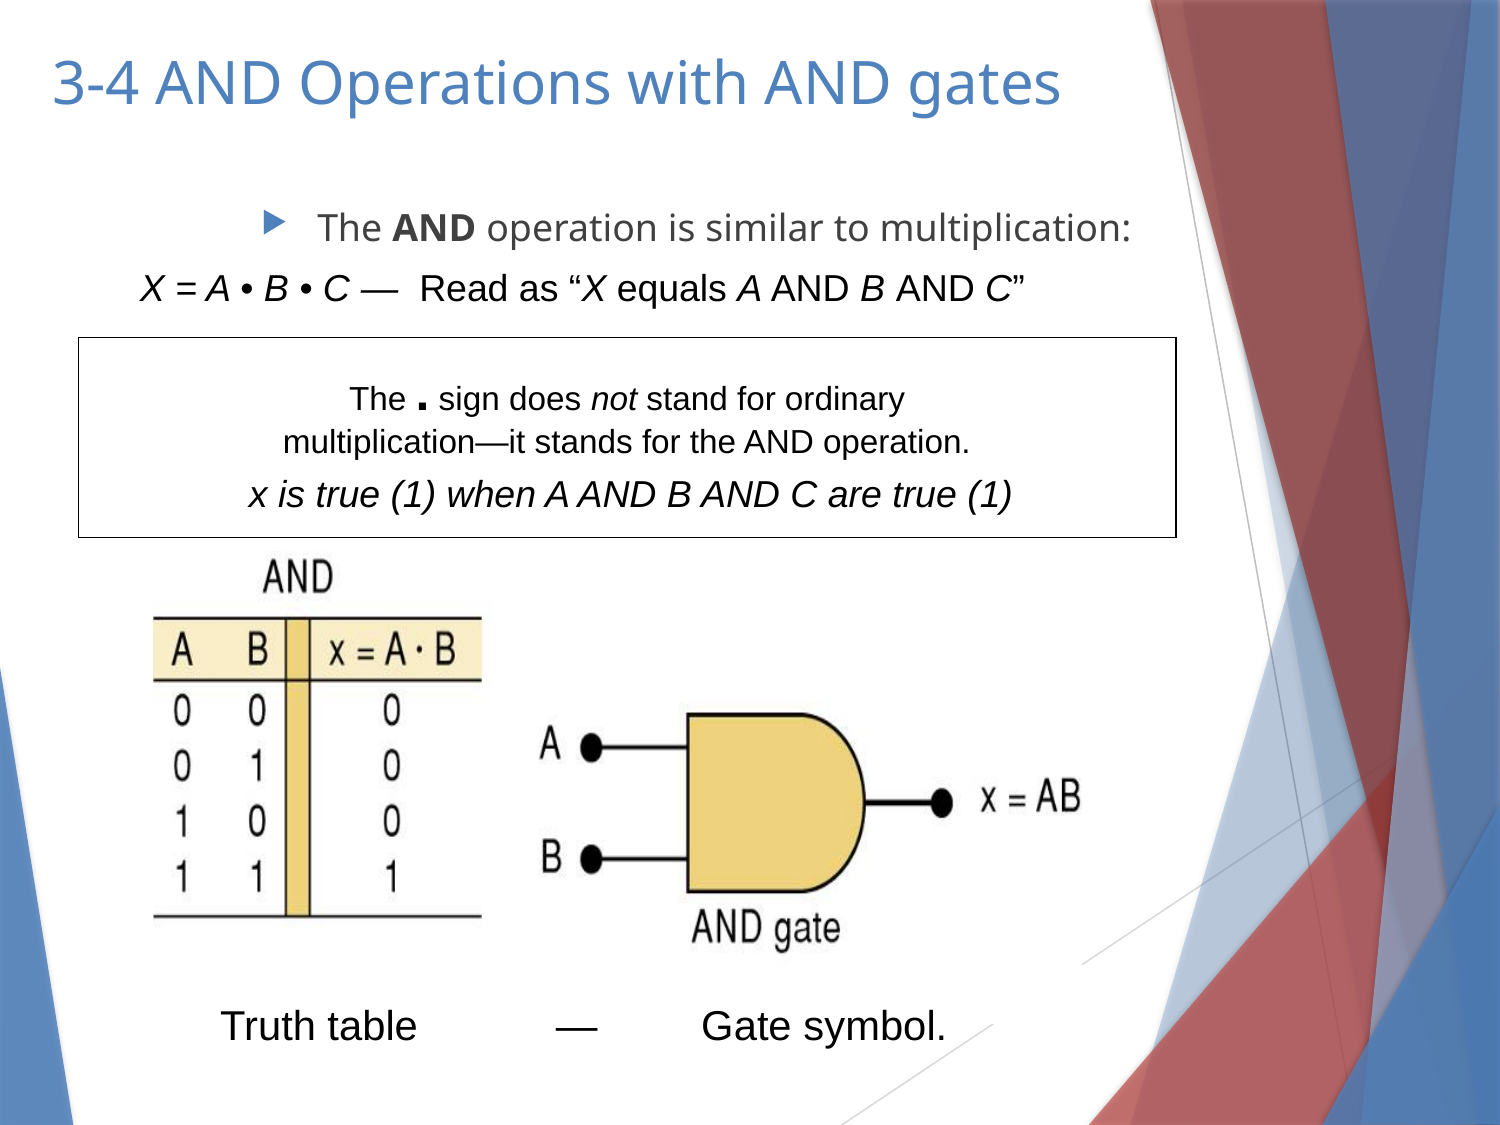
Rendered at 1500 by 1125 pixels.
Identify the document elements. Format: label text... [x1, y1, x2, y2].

text_box X = A • B • C — Read as “X equals A AND B AND C” [125, 257, 1075, 336]
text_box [36, 337, 1188, 539]
title 3-4 AND Operations with AND gates [37, 37, 1142, 138]
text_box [153, 551, 1129, 1089]
list The AND operation is similar to multiplication: [246, 195, 1295, 288]
